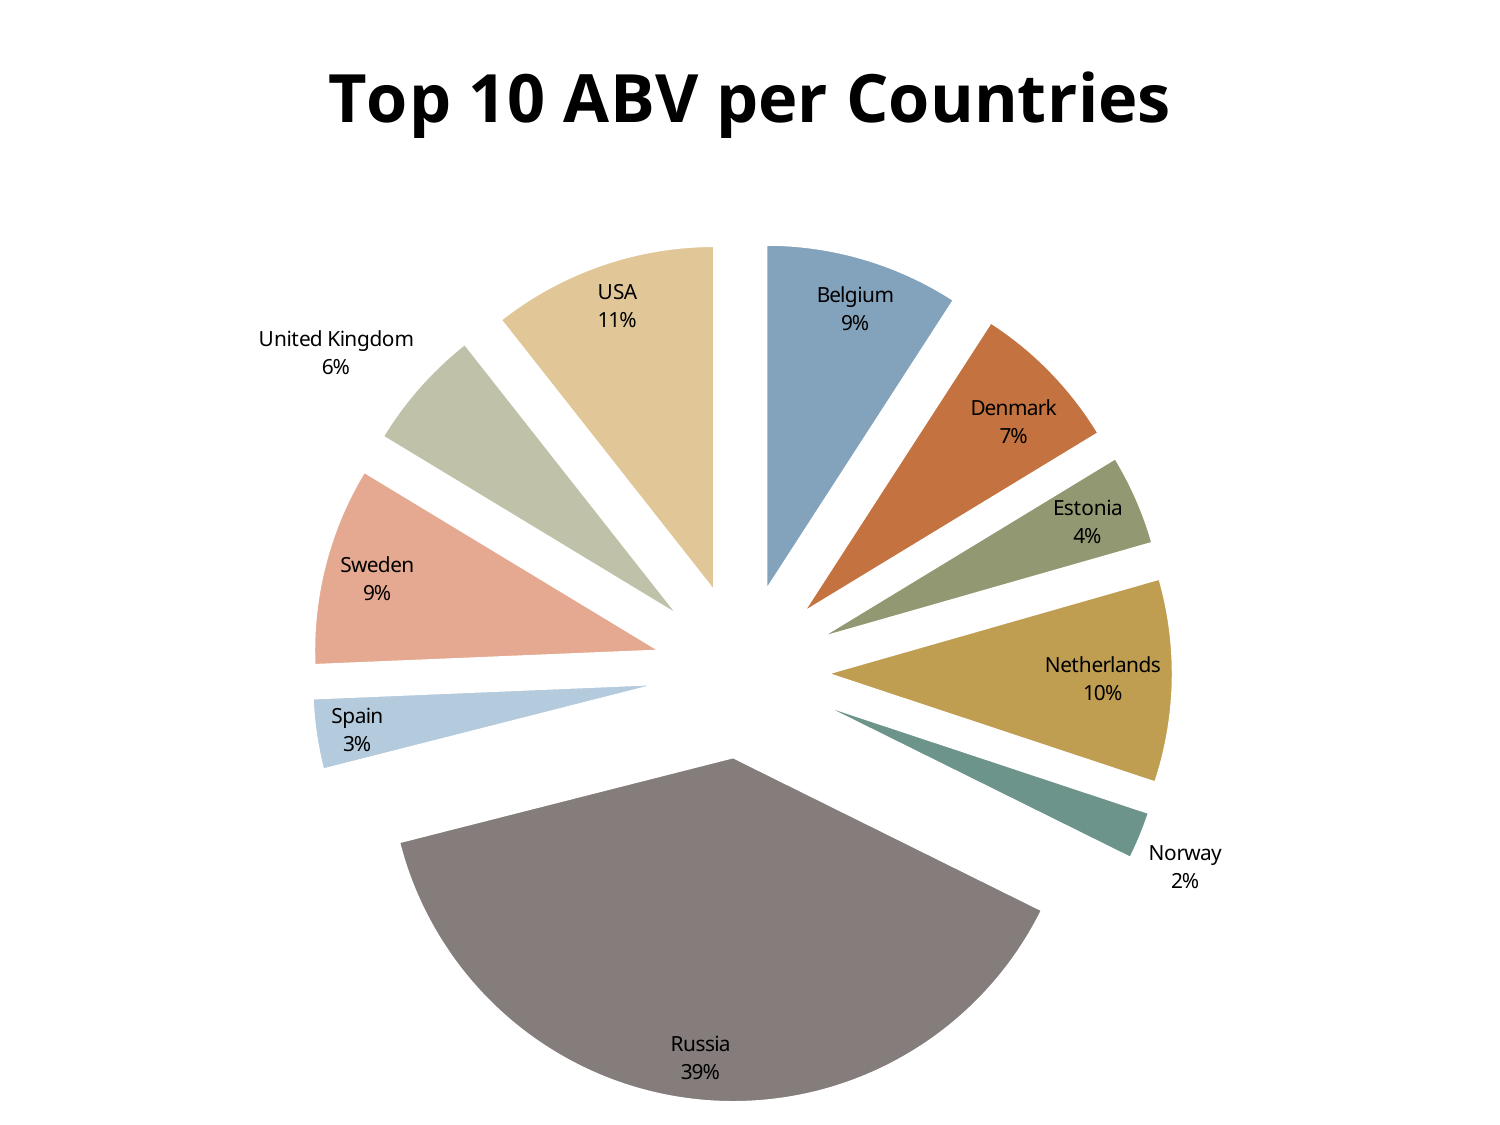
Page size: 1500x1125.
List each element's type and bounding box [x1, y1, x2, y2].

chart [0, 0, 1500, 1125]
